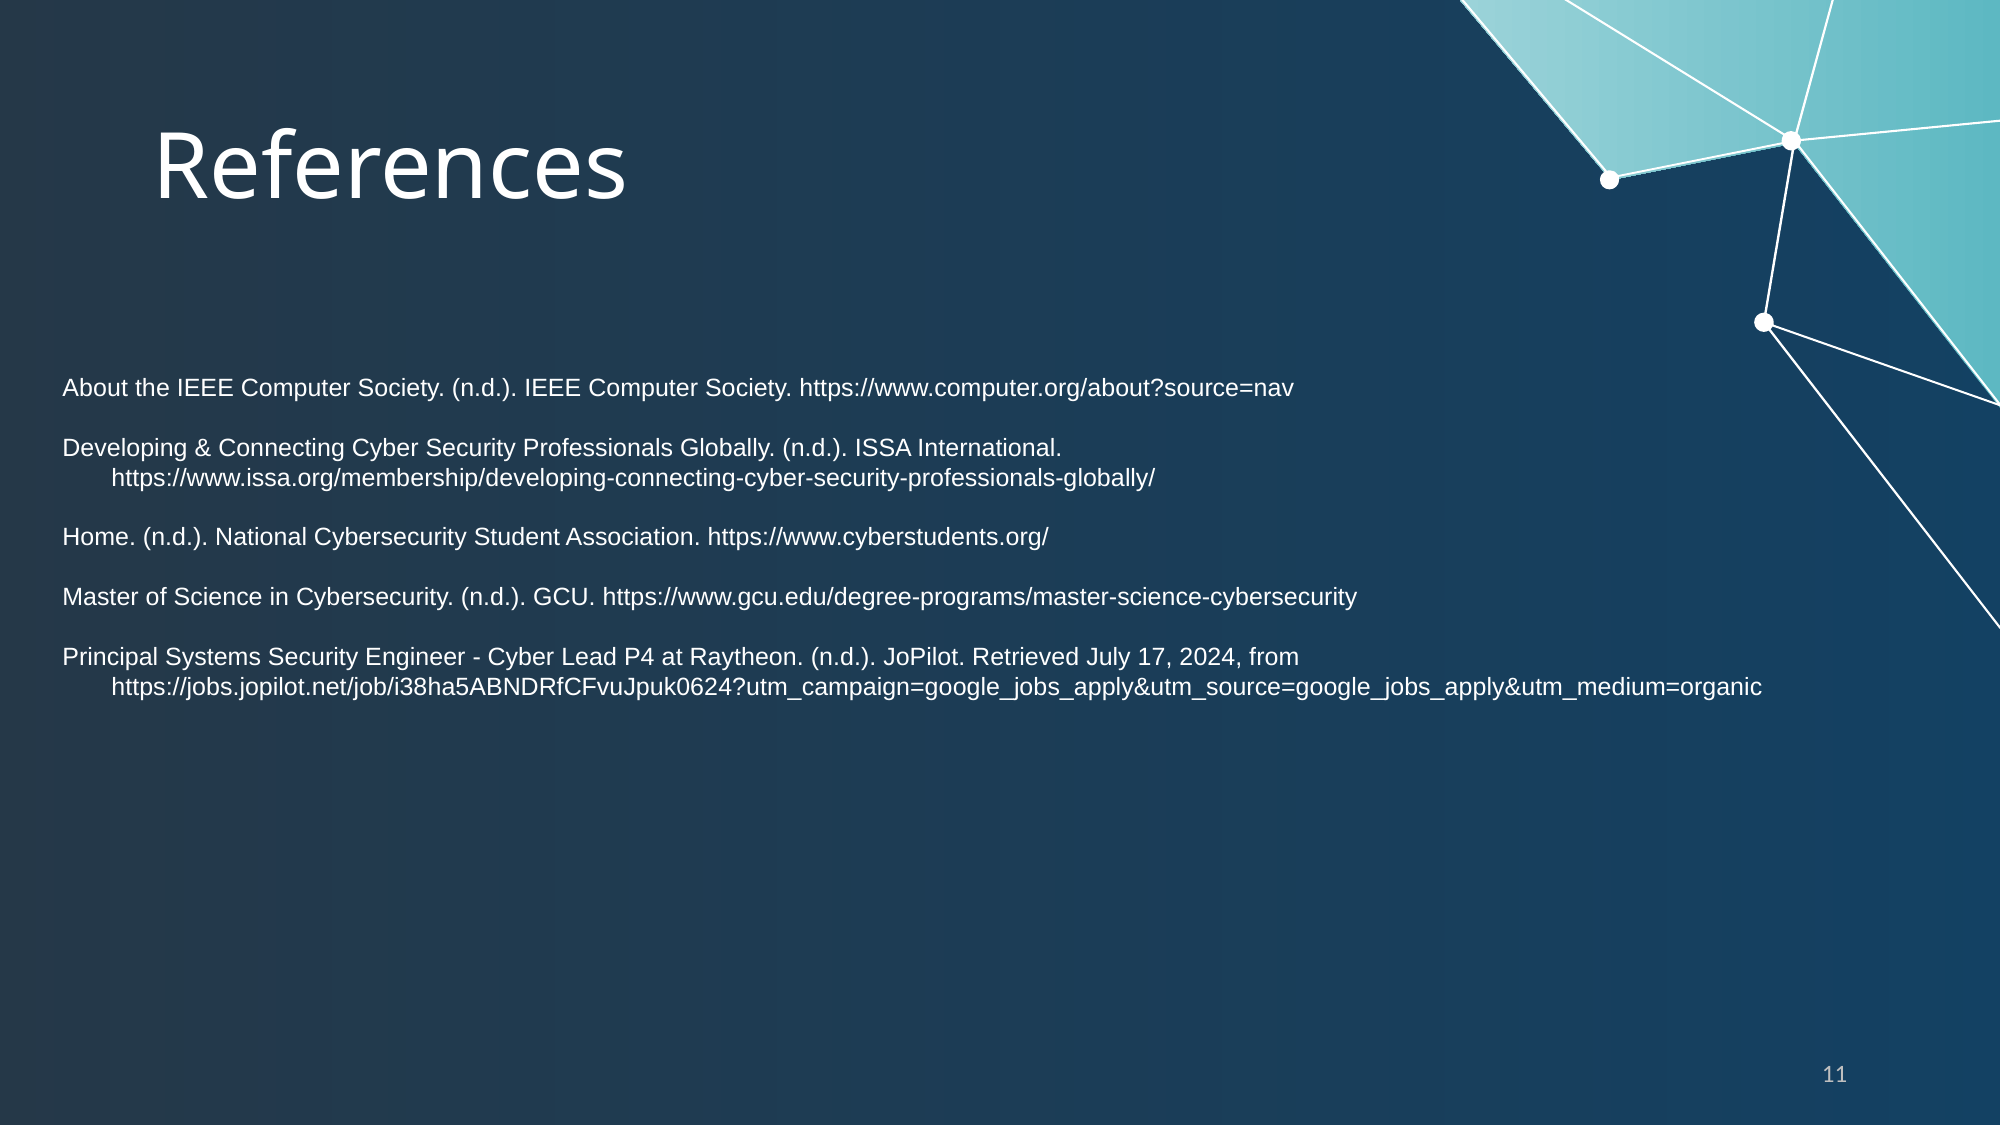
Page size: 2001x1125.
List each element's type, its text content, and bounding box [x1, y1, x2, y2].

list About the IEEE Computer Society. (n.d.). IEEE Computer Society. https://www.computer.org/about?source=nav Developing & Connecting Cyber Security Professionals Globally. (n.d.). ISSA International. https://www.issa.org/membership/developing-connecting-cyber-security-professionals-globally/ Home. (n.d.). National Cybersecurity Student Association. https://www.cyberstudents.org/ Master of Science in Cybersecurity. (n.d.). GCU. https://www.gcu.edu/degree-programs/master-science-cybersecurity Principal Systems Security Engineer - Cyber Lead P4 at Raytheon. (n.d.). JoPilot. Retrieved July 17, 2024, from https://jobs.jopilot.net/job/i38ha5ABNDRfCFvuJpuk0624?utm_campaign=google_jobs_apply&utm_source=google_jobs_apply&utm_medium=organic [137, 231, 1820, 870]
title References [137, 59, 1863, 278]
slide_number 11 [1412, 1042, 1863, 1103]
